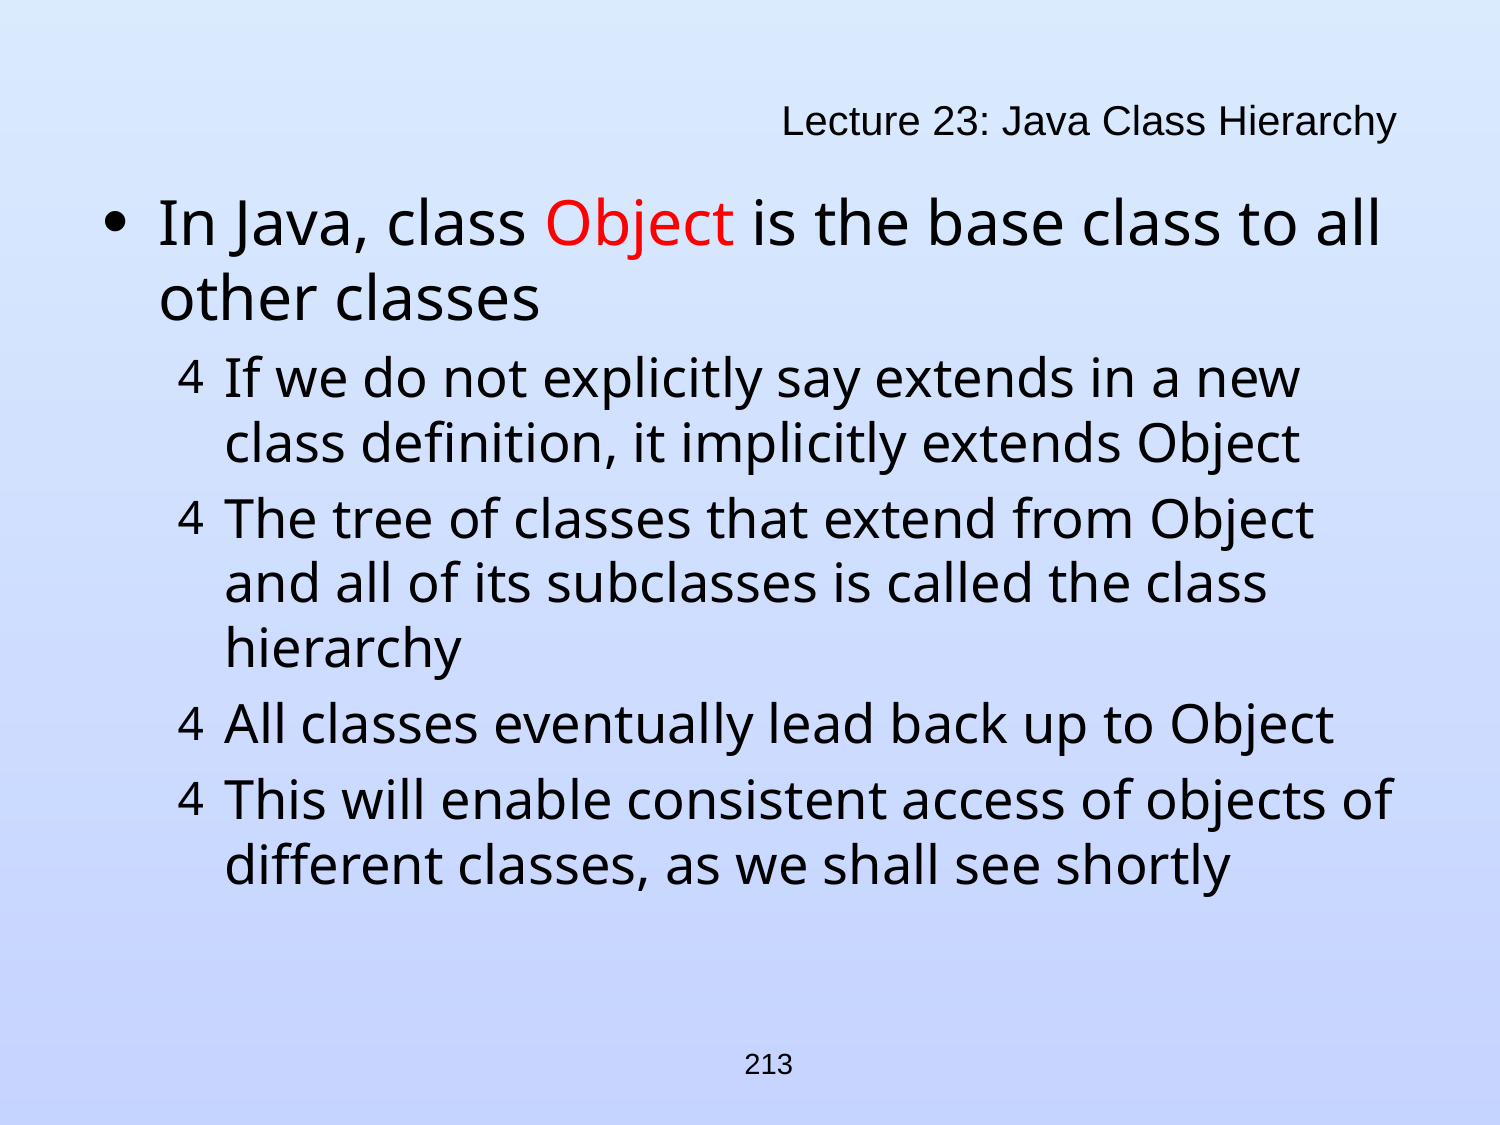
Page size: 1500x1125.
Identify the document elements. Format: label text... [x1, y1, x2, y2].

slide_number 213 [612, 1024, 926, 1101]
list In Java, class Object is the base class to all other classes If we do not explicitly say extends in a new class definition, it implicitly extends Object The tree of classes that extend from Object and all of its subclasses is called the class hierarchy All classes eventually lead back up to Object This will enable consistent access of objects of different classes, as we shall see shortly [87, 174, 1413, 1000]
title Lecture 23: Java Class Hierarchy [87, 99, 1413, 150]
